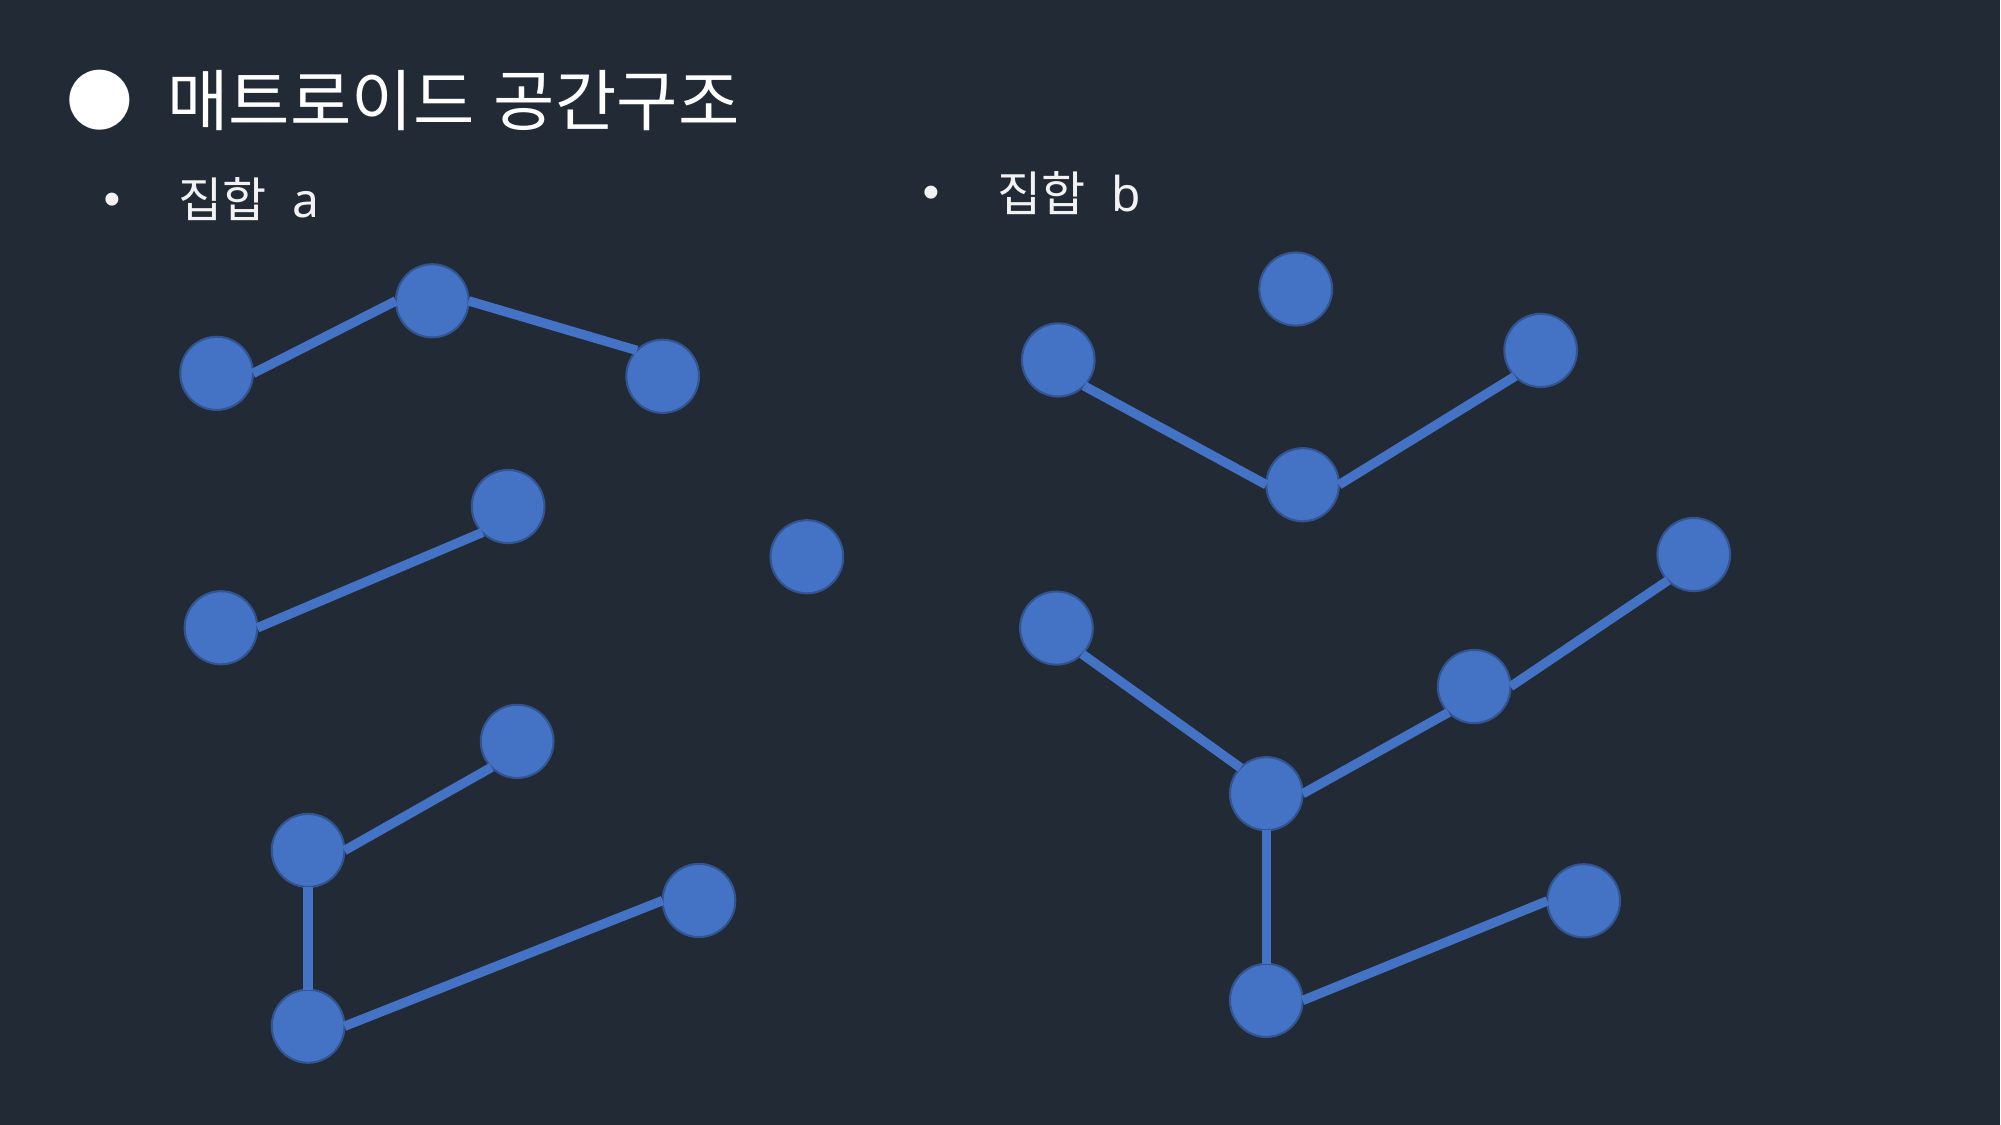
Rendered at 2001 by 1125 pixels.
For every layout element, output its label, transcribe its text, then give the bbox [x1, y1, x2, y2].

text_box [183, 590, 259, 666]
text_box [1436, 648, 1512, 725]
text_box [1228, 756, 1304, 832]
text_box [625, 338, 701, 414]
text_box [1503, 312, 1579, 389]
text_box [252, 300, 396, 374]
text_box [1228, 963, 1304, 1039]
text_box [470, 468, 546, 545]
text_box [1084, 385, 1267, 485]
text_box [1339, 376, 1515, 485]
text_box [479, 703, 555, 780]
text_box [1656, 516, 1732, 593]
text_box [1258, 251, 1334, 327]
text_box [257, 532, 483, 628]
text_box [1020, 322, 1096, 398]
text_box [395, 263, 470, 339]
text_box [1019, 590, 1094, 666]
text_box [661, 862, 737, 939]
text_box [270, 988, 346, 1064]
text_box 집합 a [88, 162, 374, 235]
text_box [1302, 900, 1548, 1001]
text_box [344, 767, 492, 851]
text_box 집합 b [907, 155, 1193, 229]
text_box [1082, 654, 1241, 768]
text_box [1265, 447, 1340, 523]
text_box [769, 519, 845, 595]
text_box [1546, 863, 1622, 939]
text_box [1302, 712, 1449, 794]
text_box [270, 812, 346, 888]
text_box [344, 900, 663, 1027]
text_box [179, 335, 254, 411]
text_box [1510, 580, 1668, 687]
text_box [468, 300, 637, 351]
text_box ● 매트로이드 공간구조 [51, 51, 1233, 146]
